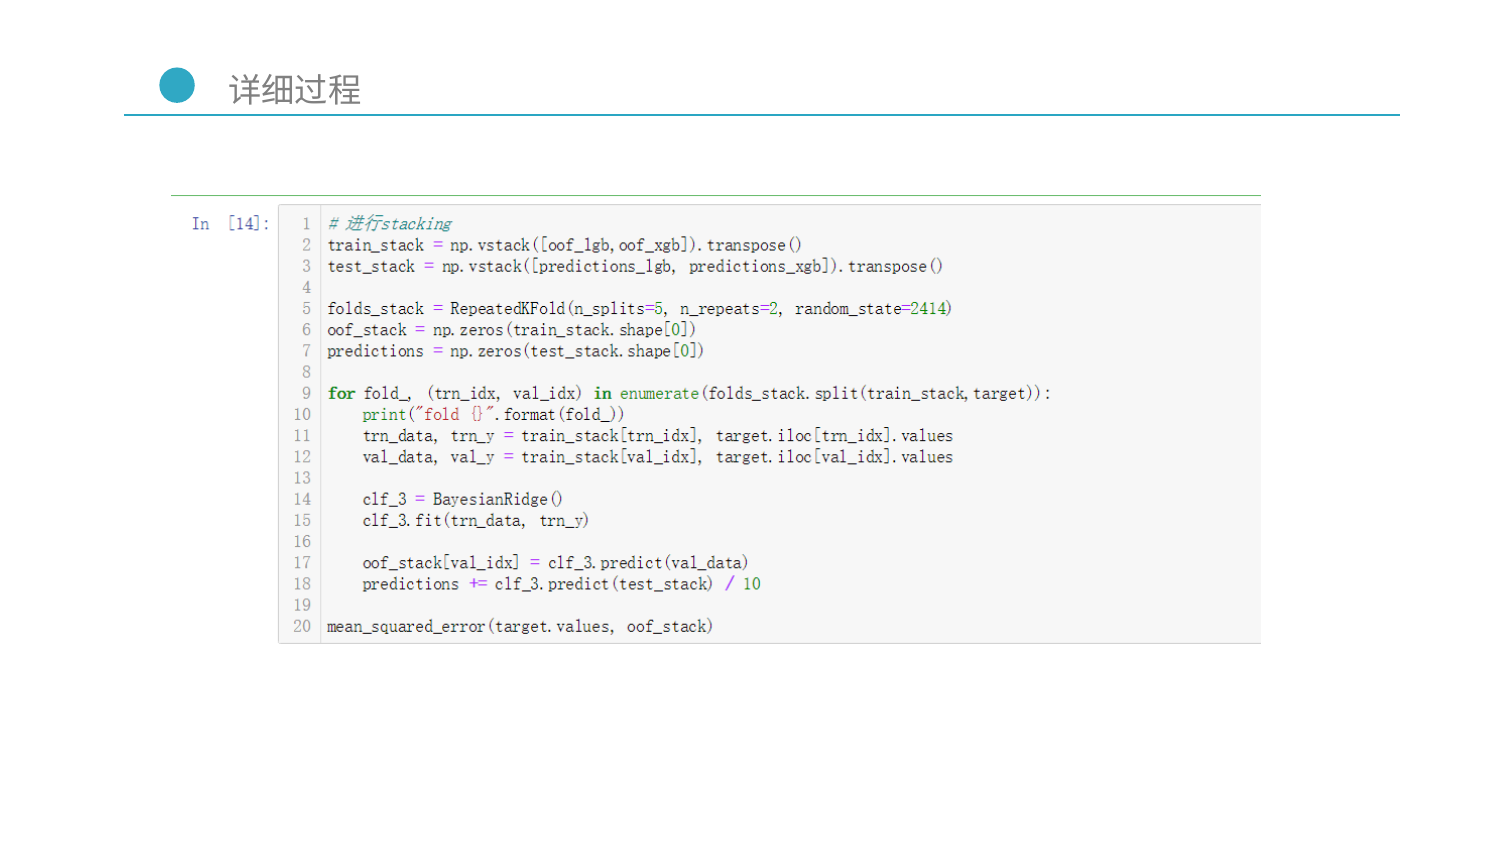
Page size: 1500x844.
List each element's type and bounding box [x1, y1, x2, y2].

picture [170, 189, 1261, 654]
